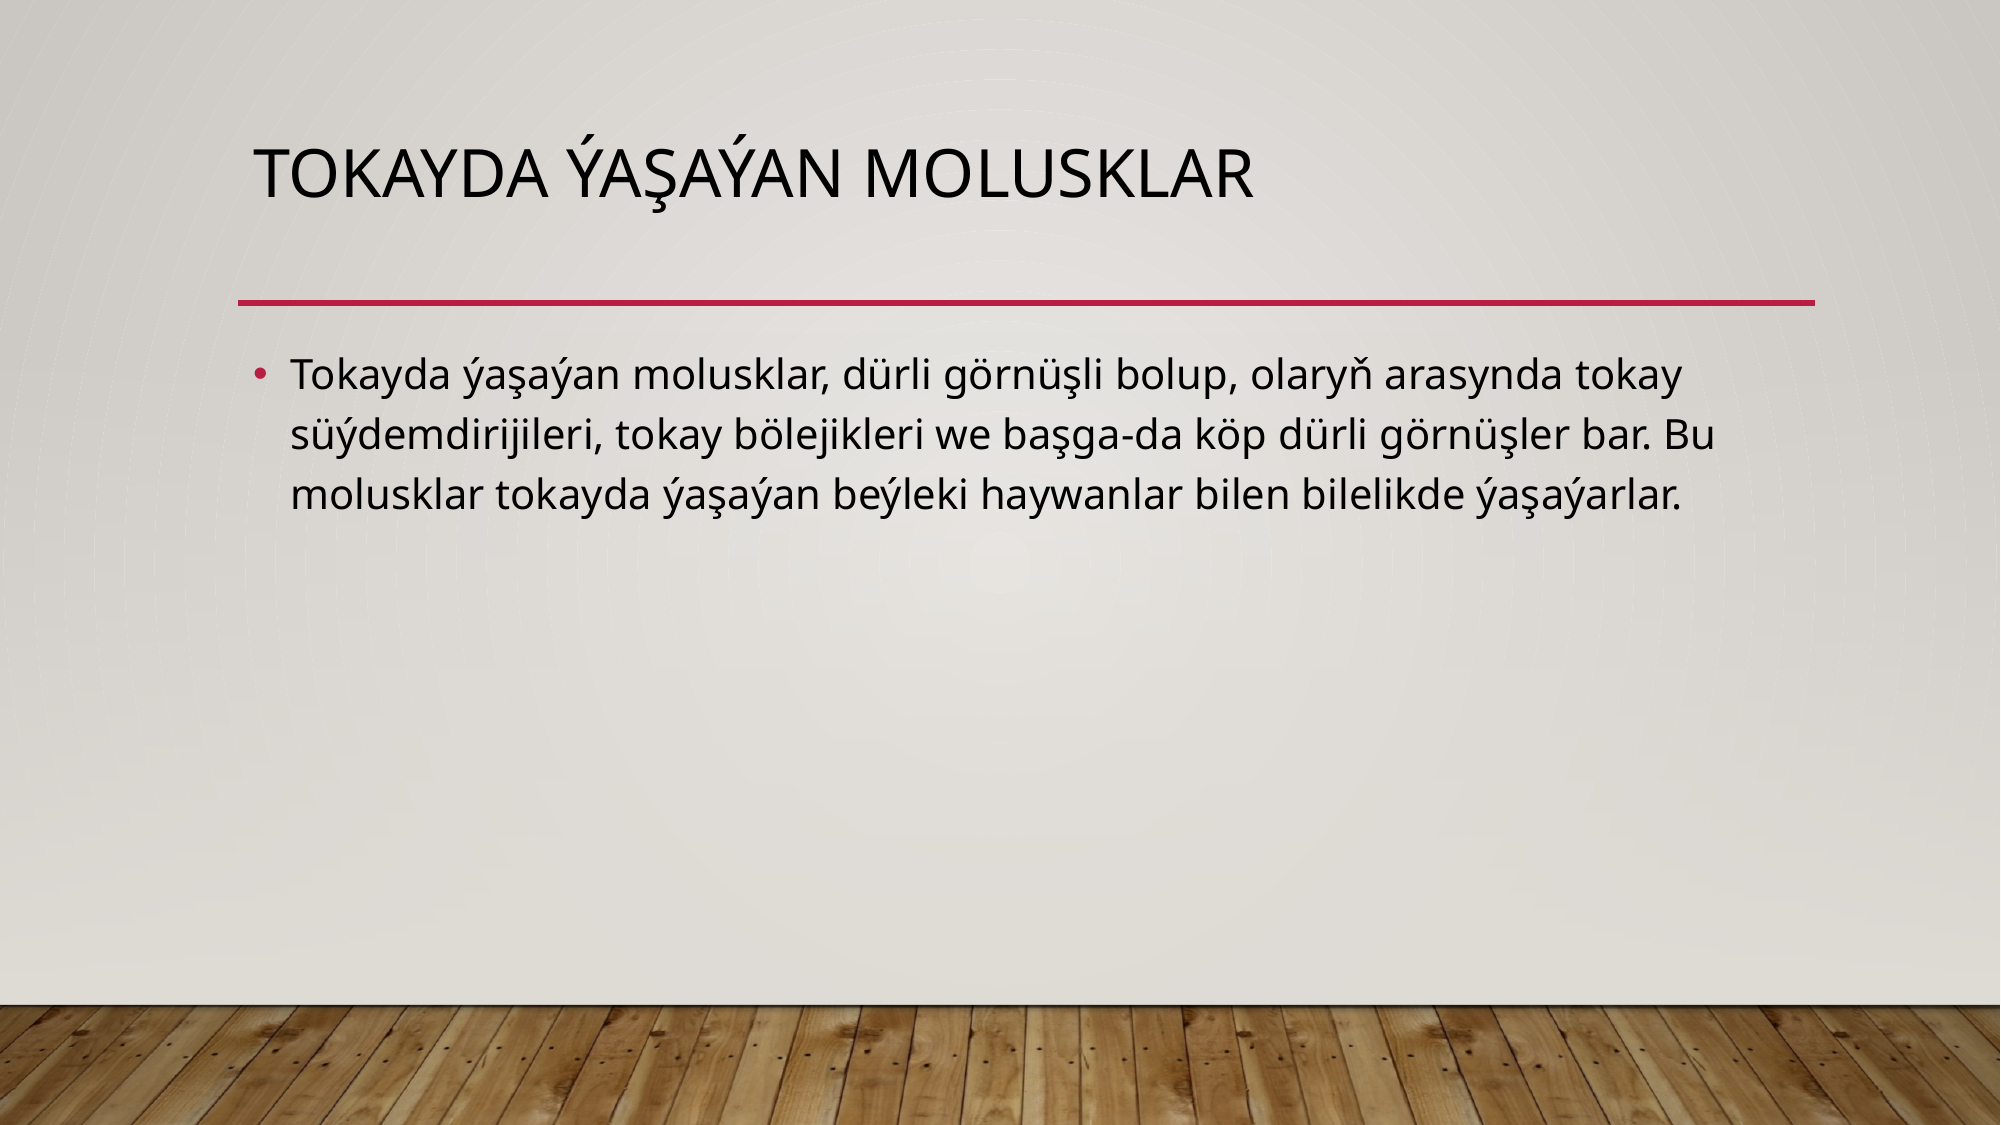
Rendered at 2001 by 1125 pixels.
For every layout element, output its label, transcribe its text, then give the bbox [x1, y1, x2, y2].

picture [0, 1005, 2000, 1125]
list Tokayda ýaşaýan molusklar, dürli görnüşli bolup, olaryň arasynda tokay süýdemdirijileri, tokay bölejikleri we başga-da köp dürli görnüşler bar. Bu molusklar tokayda ýaşaýan beýleki haywanlar bilen bilelikde ýaşaýarlar. [238, 330, 1814, 897]
title TOKAYDA ÝAŞAÝAN MOLUSKLAR [238, 131, 1814, 305]
